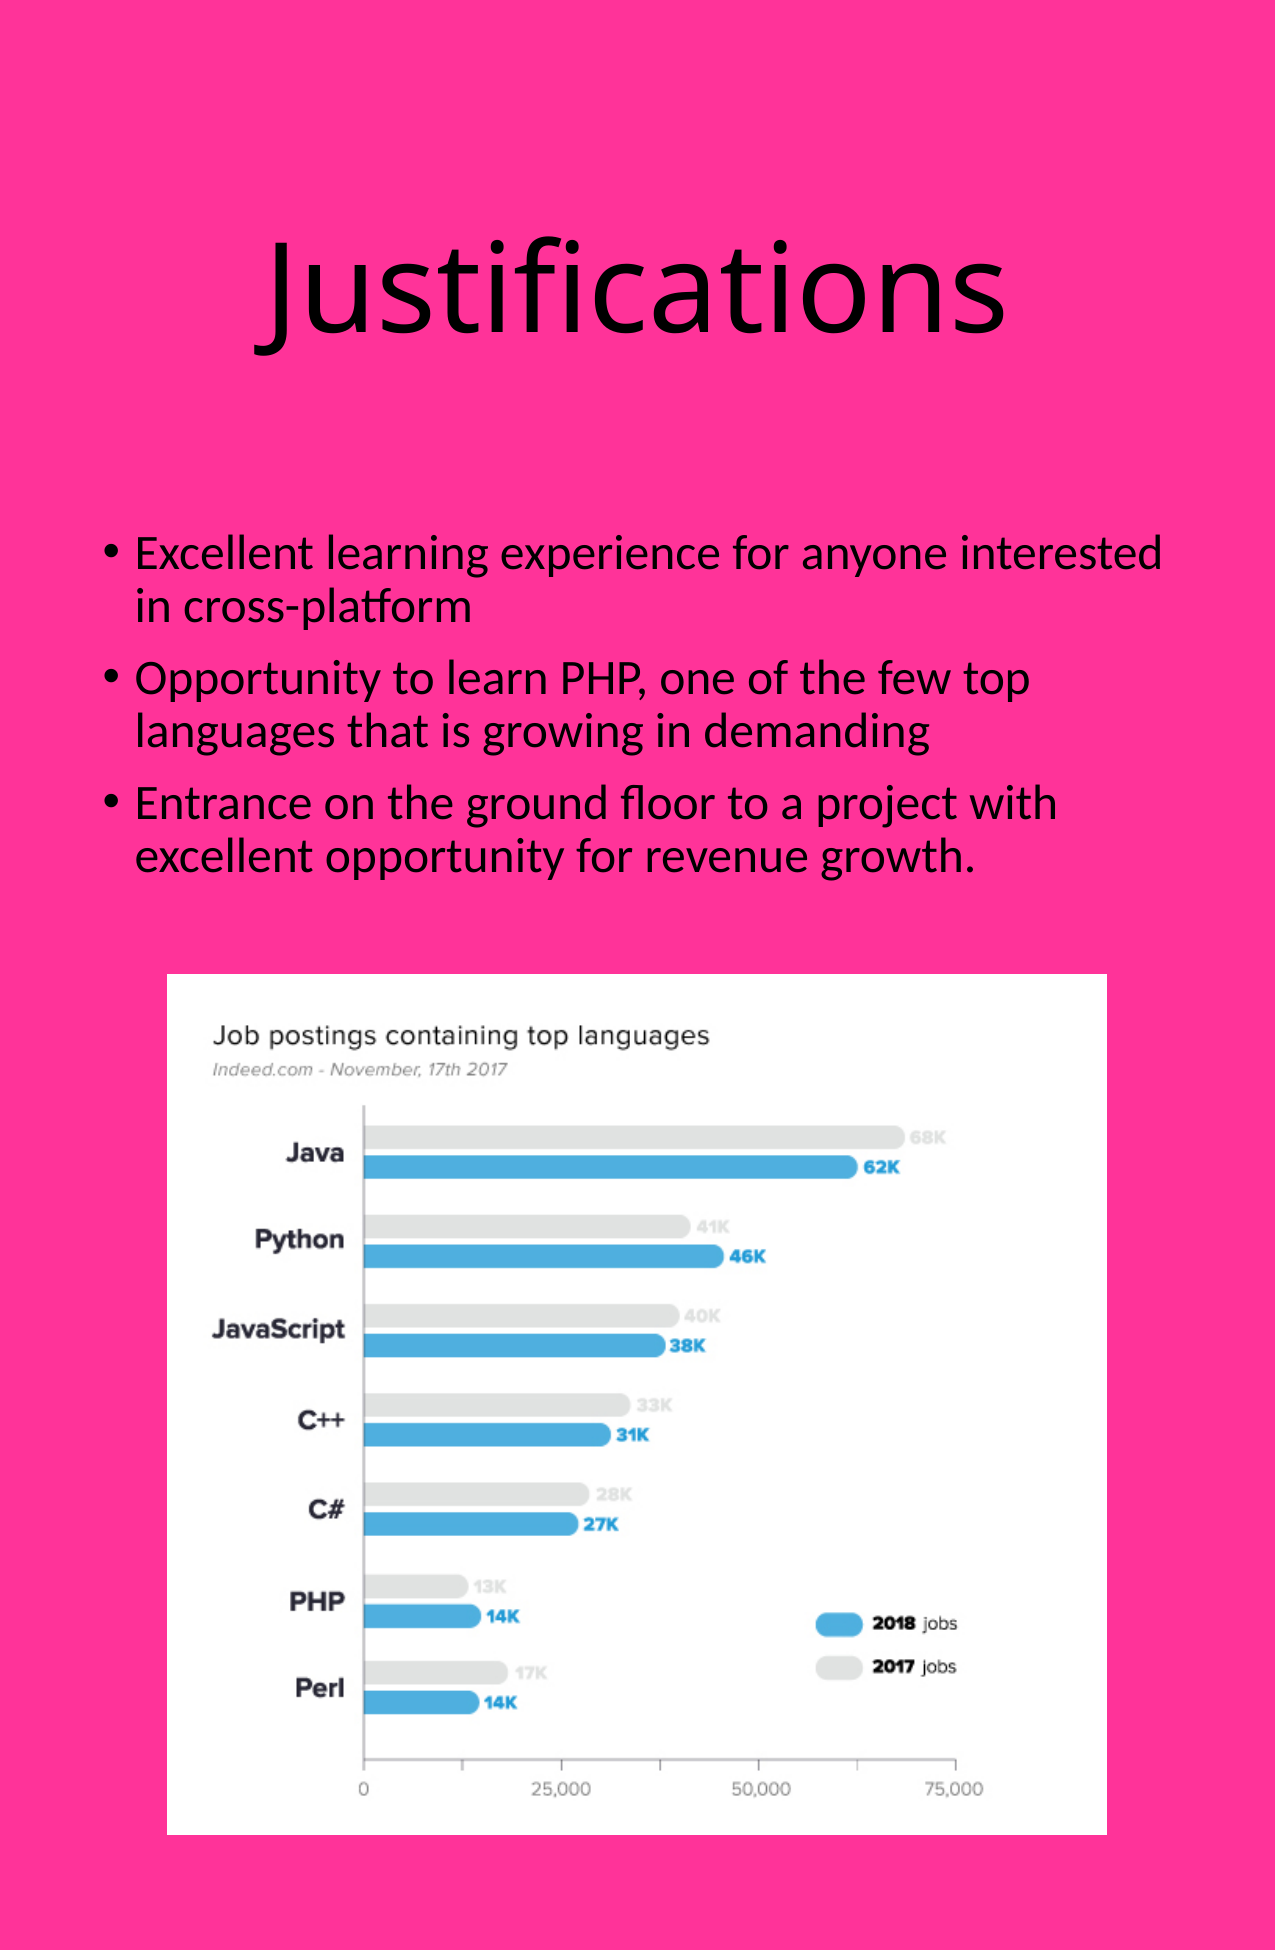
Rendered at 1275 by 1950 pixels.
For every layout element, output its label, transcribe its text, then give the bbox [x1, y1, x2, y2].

title Justifications [87, 103, 1188, 481]
picture [167, 974, 1107, 1835]
list Excellent learning experience for anyone interested in cross-platform Opportunity to learn PHP, one of the few top languages that is growing in demanding Entrance on the ground floor to a project with excellent opportunity for revenue growth. [87, 519, 1188, 1757]
